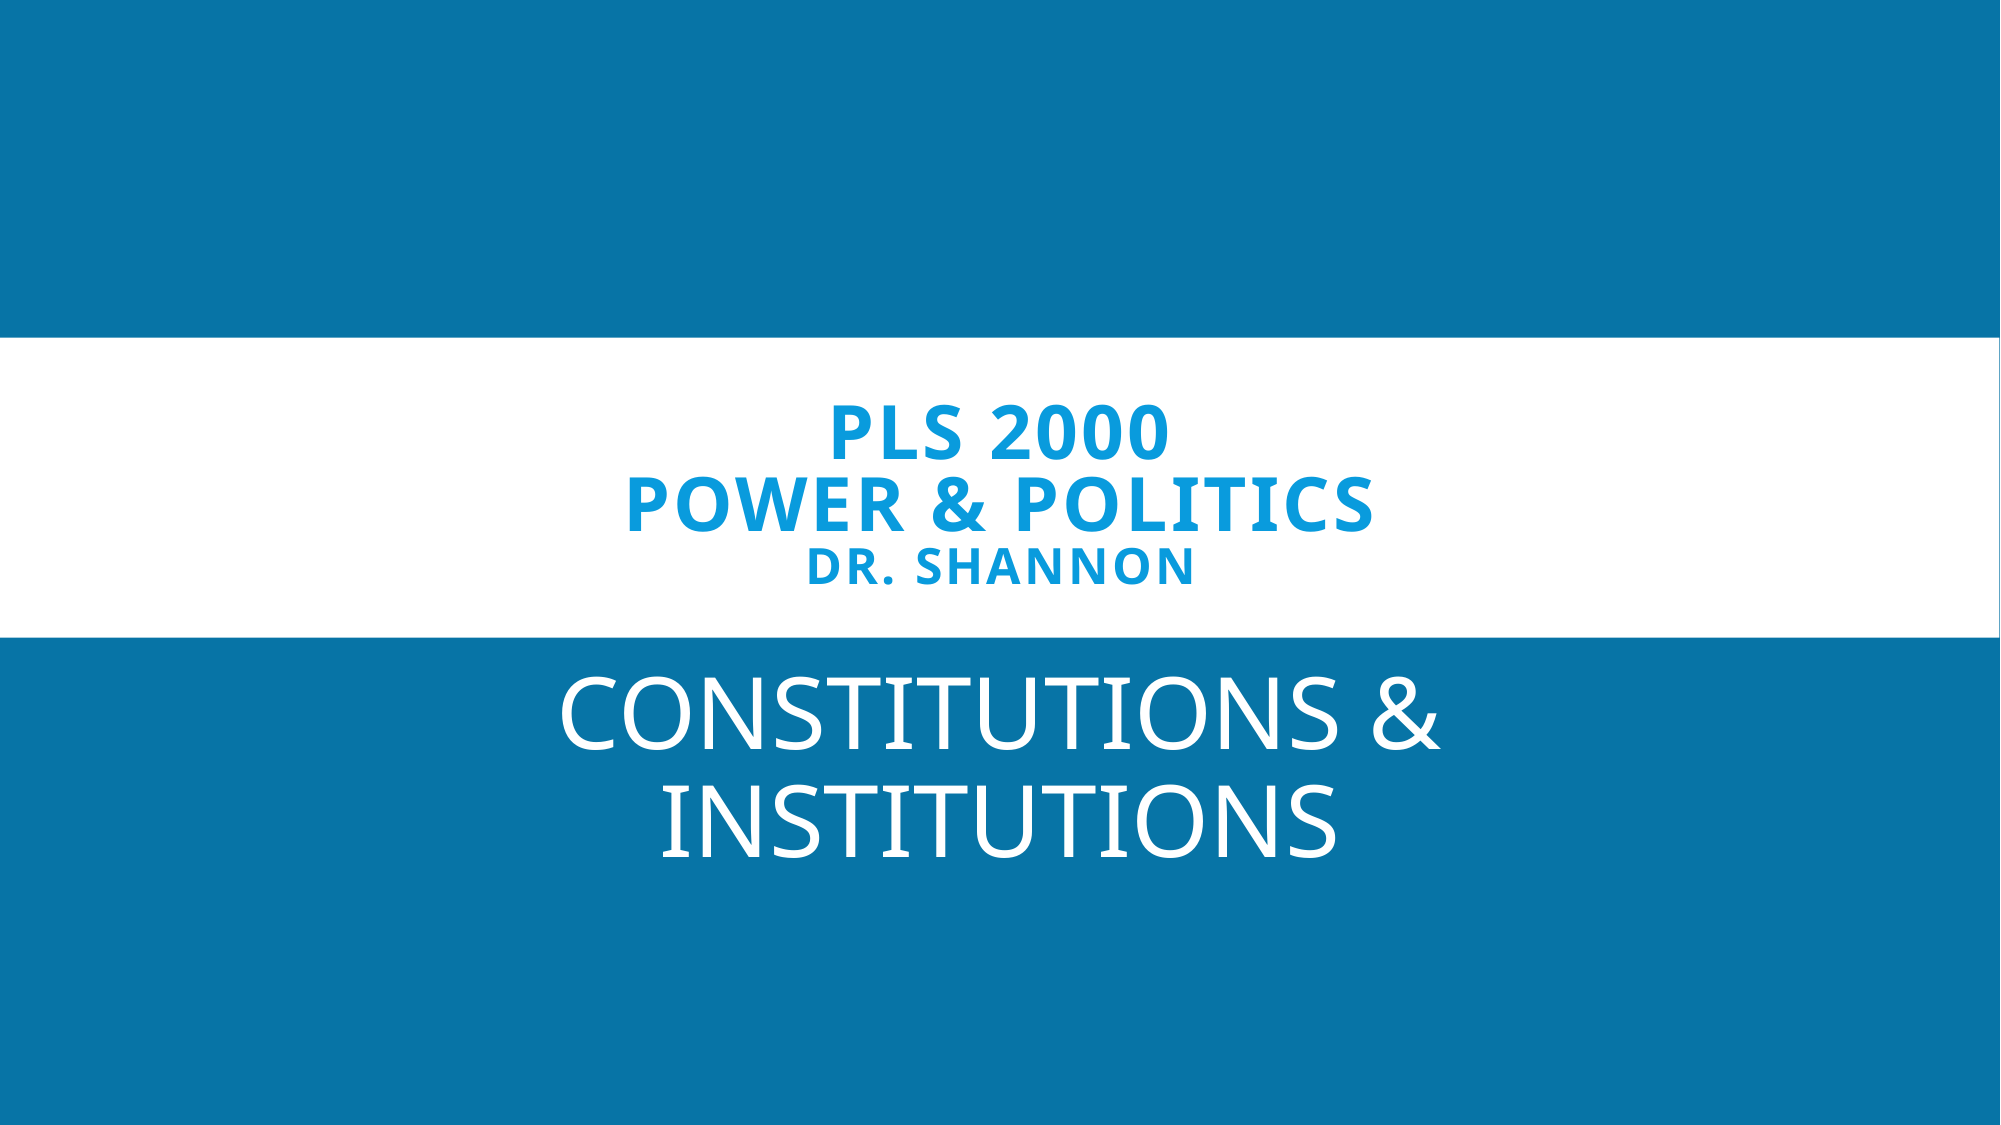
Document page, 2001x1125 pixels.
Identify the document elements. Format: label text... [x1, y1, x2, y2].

title Pls 2000 power & politics dr. shannon [60, 355, 1942, 641]
subtitle CONSTITUTIONS & INSTITUTIONS [249, 655, 1750, 871]
